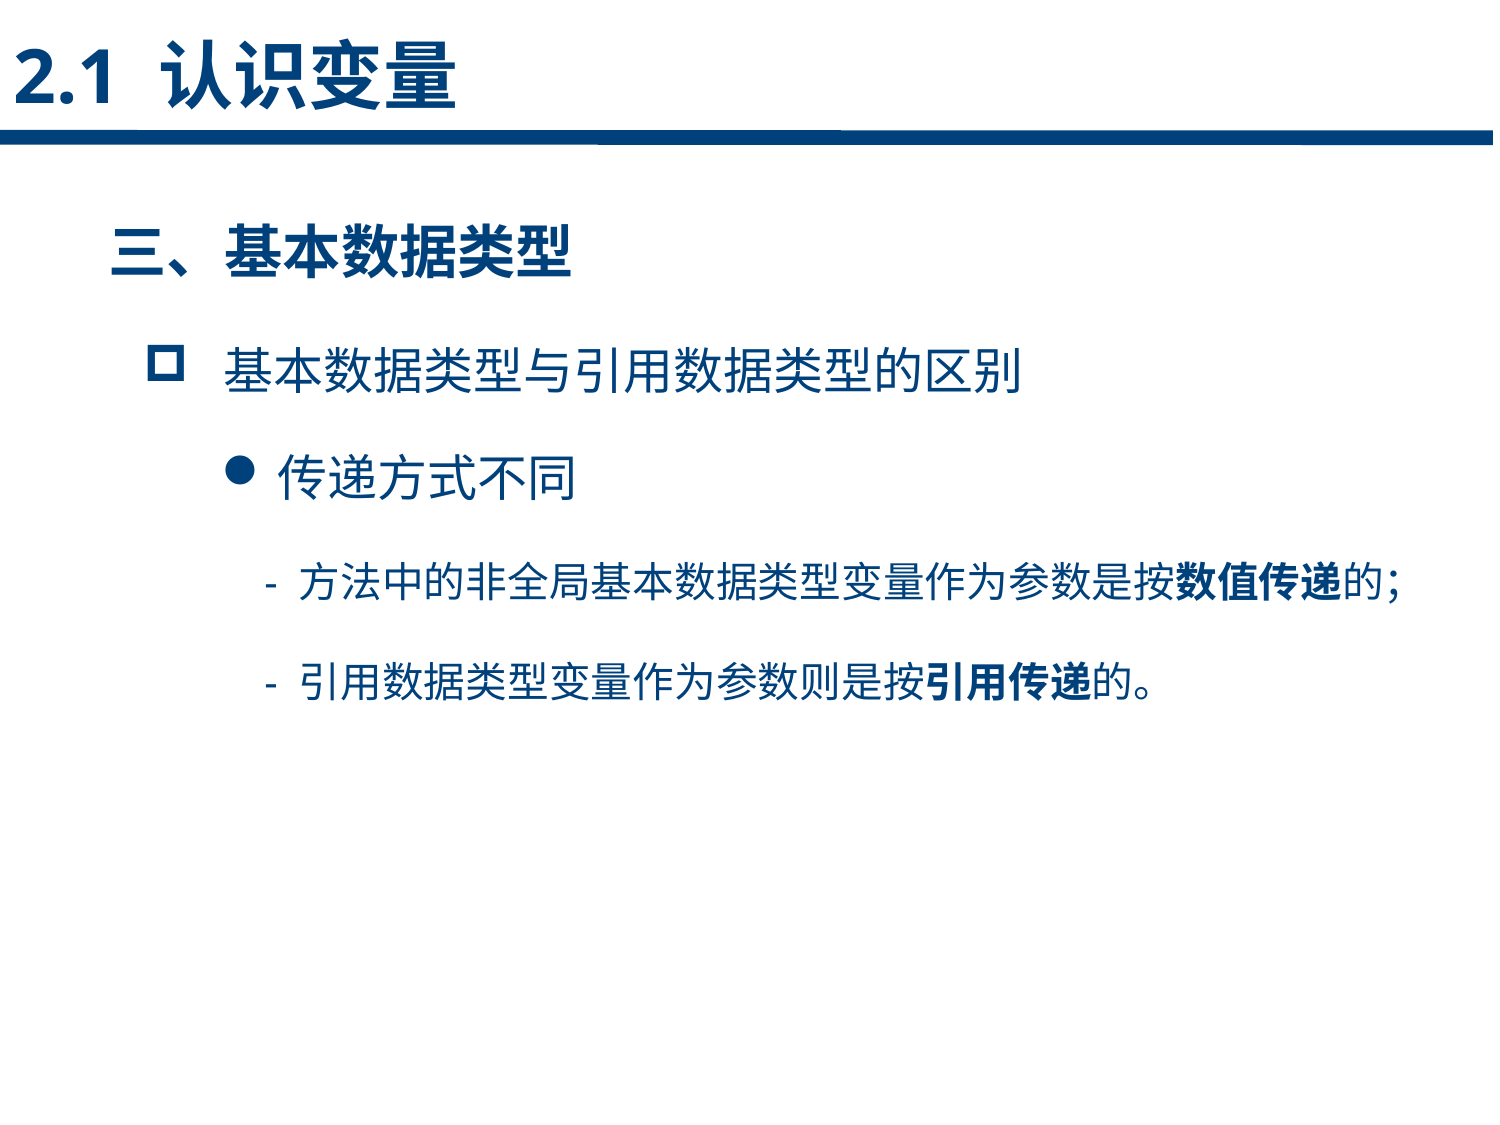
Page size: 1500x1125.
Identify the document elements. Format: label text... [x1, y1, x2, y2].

text_box 传递方式不同 - 方法中的非全局基本数据类型变量作为参数是按数值传递的； - 引用数据类型变量作为参数则是按引用传递的。 [206, 408, 1459, 714]
text_box 2.1 认识变量 [0, 21, 473, 127]
text_box 三、基本数据类型 [5, 172, 1317, 293]
text_box 基本数据类型与引用数据类型的区别 [41, 301, 1459, 407]
